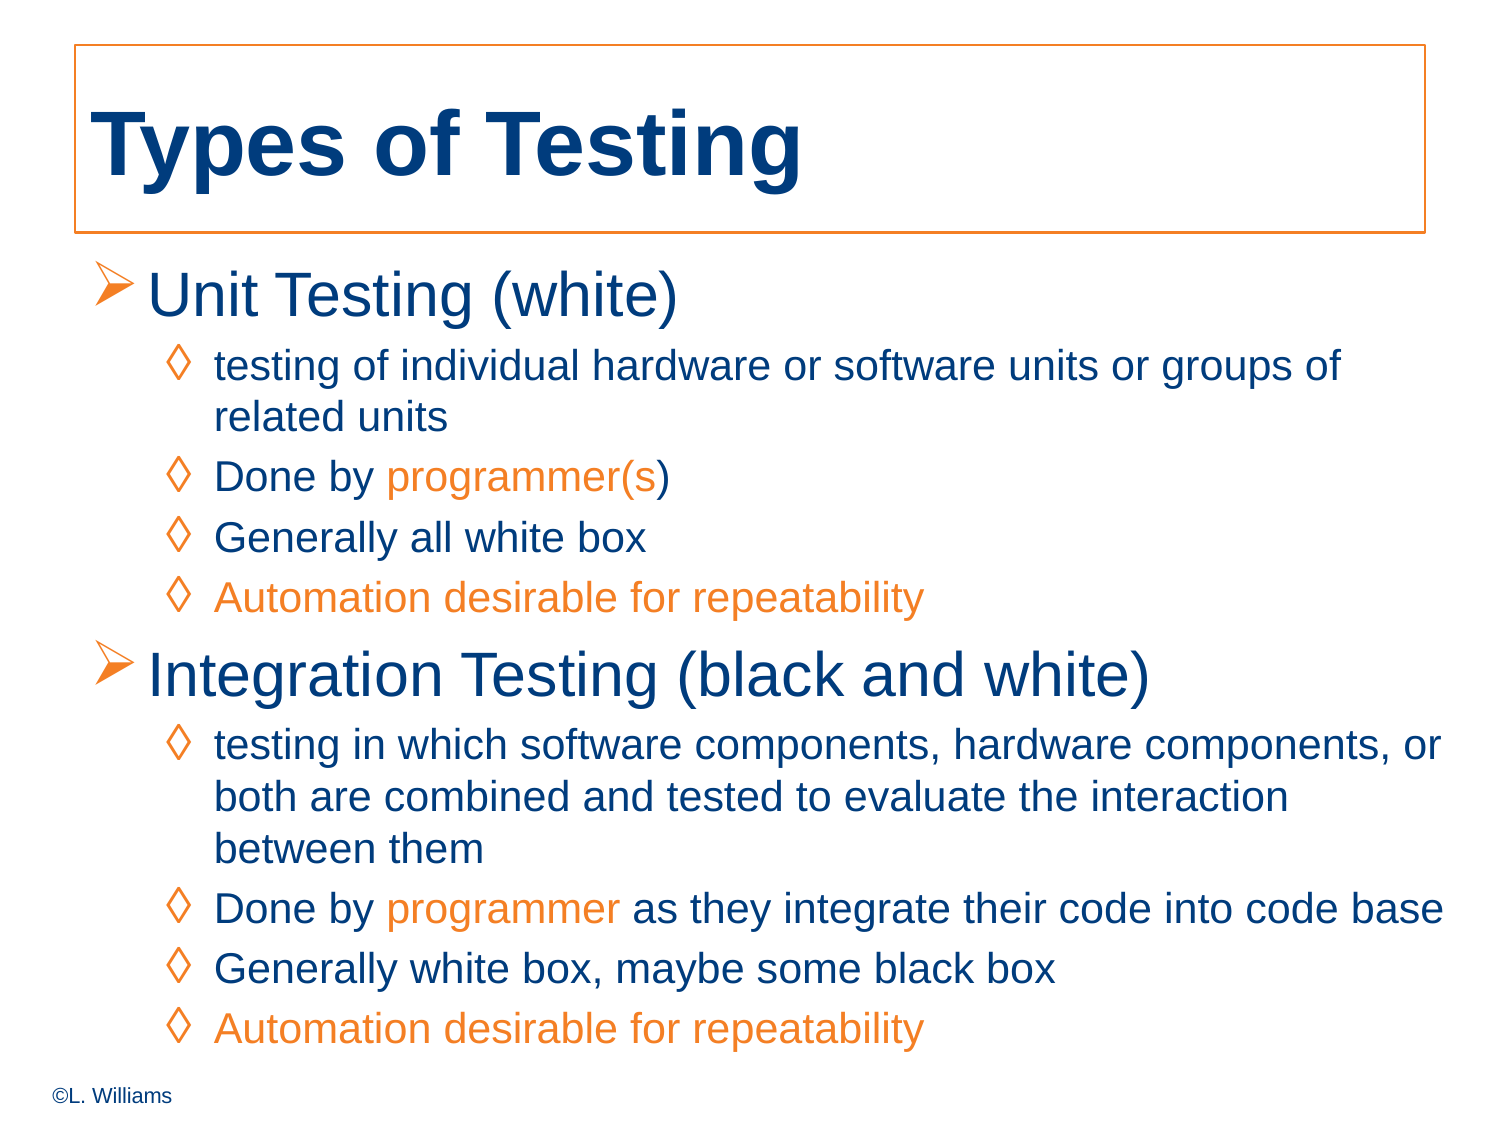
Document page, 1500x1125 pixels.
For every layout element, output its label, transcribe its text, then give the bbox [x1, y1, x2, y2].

title Types of Testing [74, 44, 1426, 234]
text_box ©L. Williams [37, 1074, 263, 1116]
list Unit Testing (white) testing of individual hardware or software units or groups of related units Done by programmer(s) Generally all white box Automation desirable for repeatability Integration Testing (black and white) testing in which software components, hardware components, or both are combined and tested to evaluate the interaction between them Done by programmer as they integrate their code into code base Generally white box, maybe some black box Automation desirable for repeatability [75, 245, 1463, 1096]
